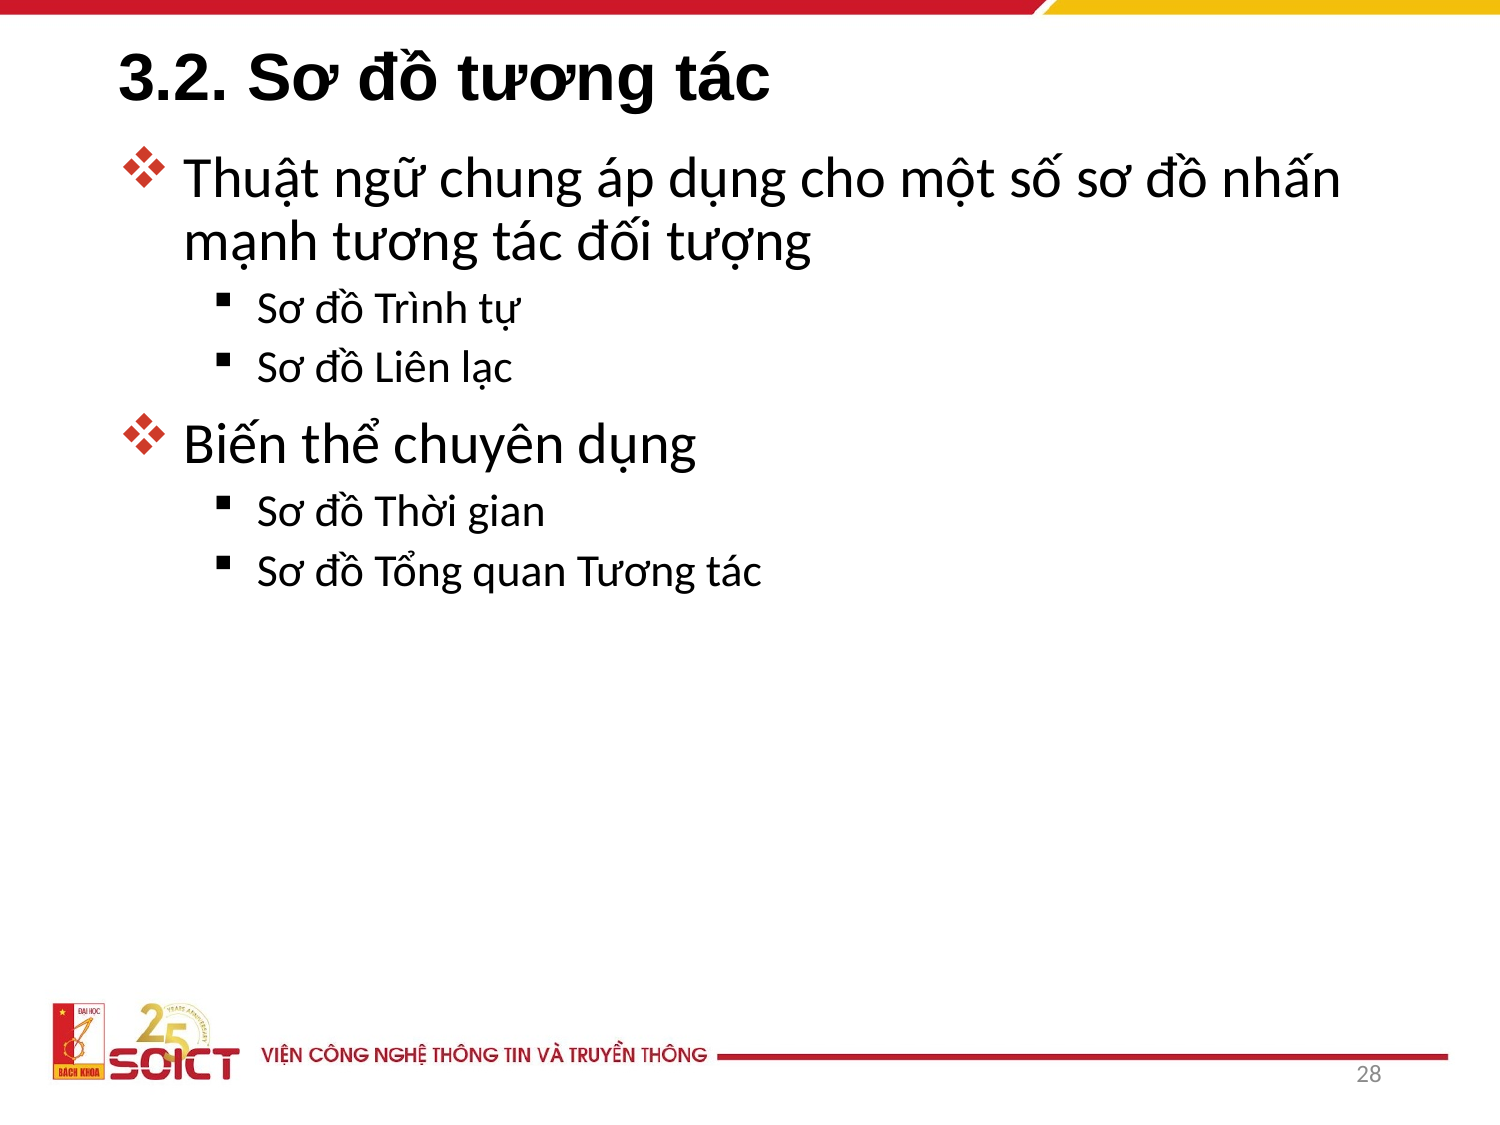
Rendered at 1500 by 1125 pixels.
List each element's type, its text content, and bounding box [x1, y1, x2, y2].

slide_number 28 [1059, 1042, 1397, 1103]
title 3.2. Sơ đồ tương tác [103, 18, 1397, 139]
list Thuật ngữ chung áp dụng cho một số sơ đồ nhấn mạnh tương tác đối tượng Sơ đồ Trình tự Sơ đồ Liên lạc Biến thể chuyên dụng Sơ đồ Thời gian Sơ đồ Tổng quan Tương tác [103, 139, 1397, 989]
picture [0, 0, 1500, 1125]
